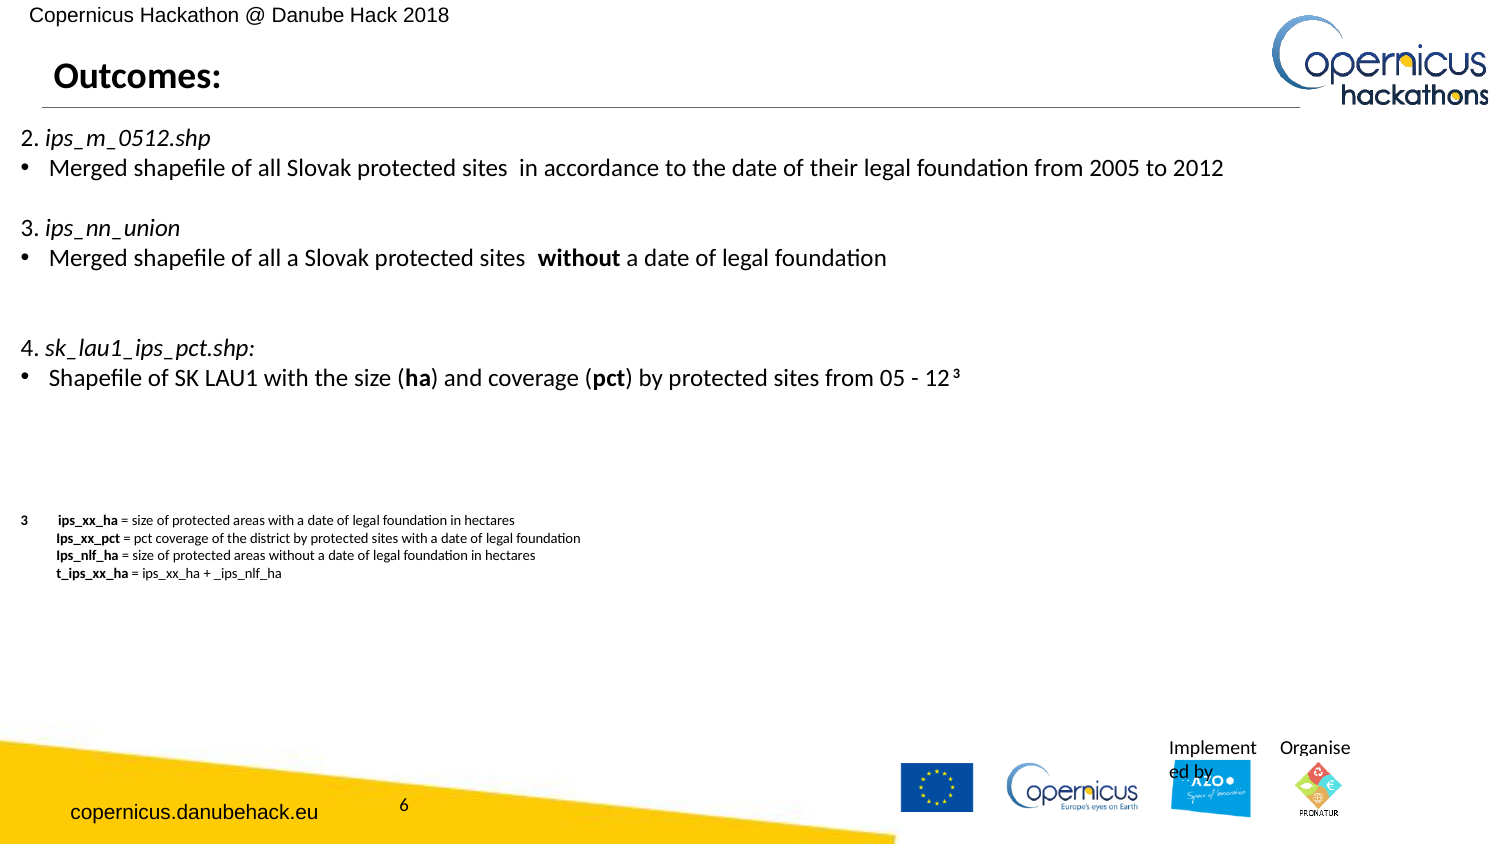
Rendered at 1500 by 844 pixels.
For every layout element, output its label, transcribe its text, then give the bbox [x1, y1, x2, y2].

footer copernicus.danubehack.eu [17, 788, 354, 834]
picture [0, 725, 1252, 844]
title Copernicus Hackathon @ Danube Hack 2018 [0, 0, 1268, 33]
picture [1272, 15, 1489, 105]
text_box 2. ips_m_0512.shp Merged shapefile of all Slovak protected sites in accordance to the date of their legal foundation from 2005 to 2012 3. ips_nn_union Merged shapefile of all a Slovak protected sites without a date of legal foundation 4. sk_lau1_ips_pct.shp: Shapefile of SK LAU1 with the size (ha) and coverage (pct) by protected sites from 05 - 12 3 ips_xx_ha = size of protected areas with a date of legal foundation in hectares Ips_xx_pct = pct coverage of the district by protected sites with a date of legal foundation Ips_nlf_ha = size of protected areas without a date of legal foundation in hectares t_ips_xx_ha = ips_xx_ha + _ips_nlf_ha [5, 114, 1486, 589]
text_box Outcomes: [38, 43, 237, 104]
picture [1280, 756, 1356, 821]
slide_number 6 [384, 782, 722, 827]
